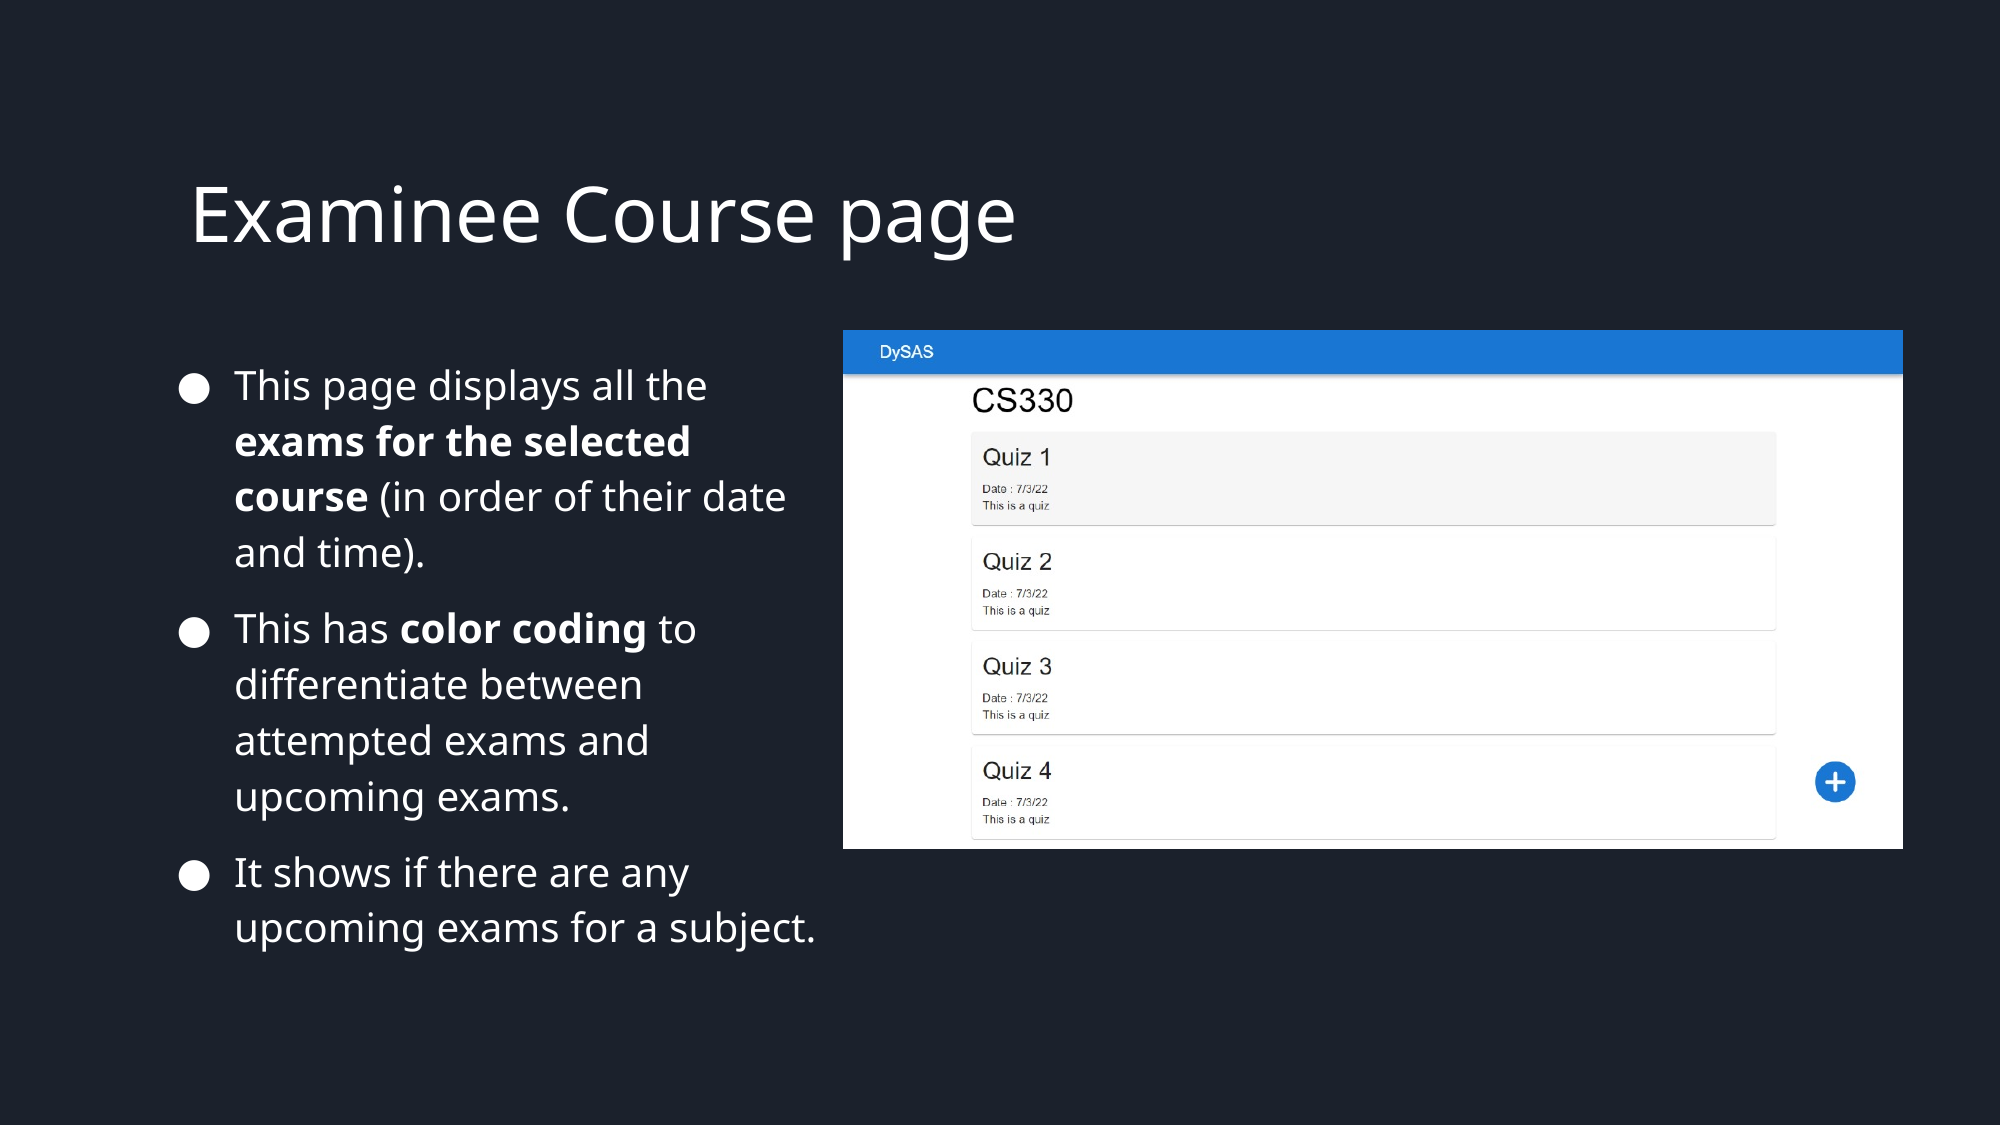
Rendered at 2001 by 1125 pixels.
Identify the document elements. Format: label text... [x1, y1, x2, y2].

list This page displays all the exams for the selected course (in order of their date and time). This has color coding to differentiate between attempted exams and upcoming exams. It shows if there are any upcoming exams for a subject. [146, 345, 833, 977]
title Examinee Course page [174, 105, 1825, 331]
picture [843, 330, 1903, 849]
